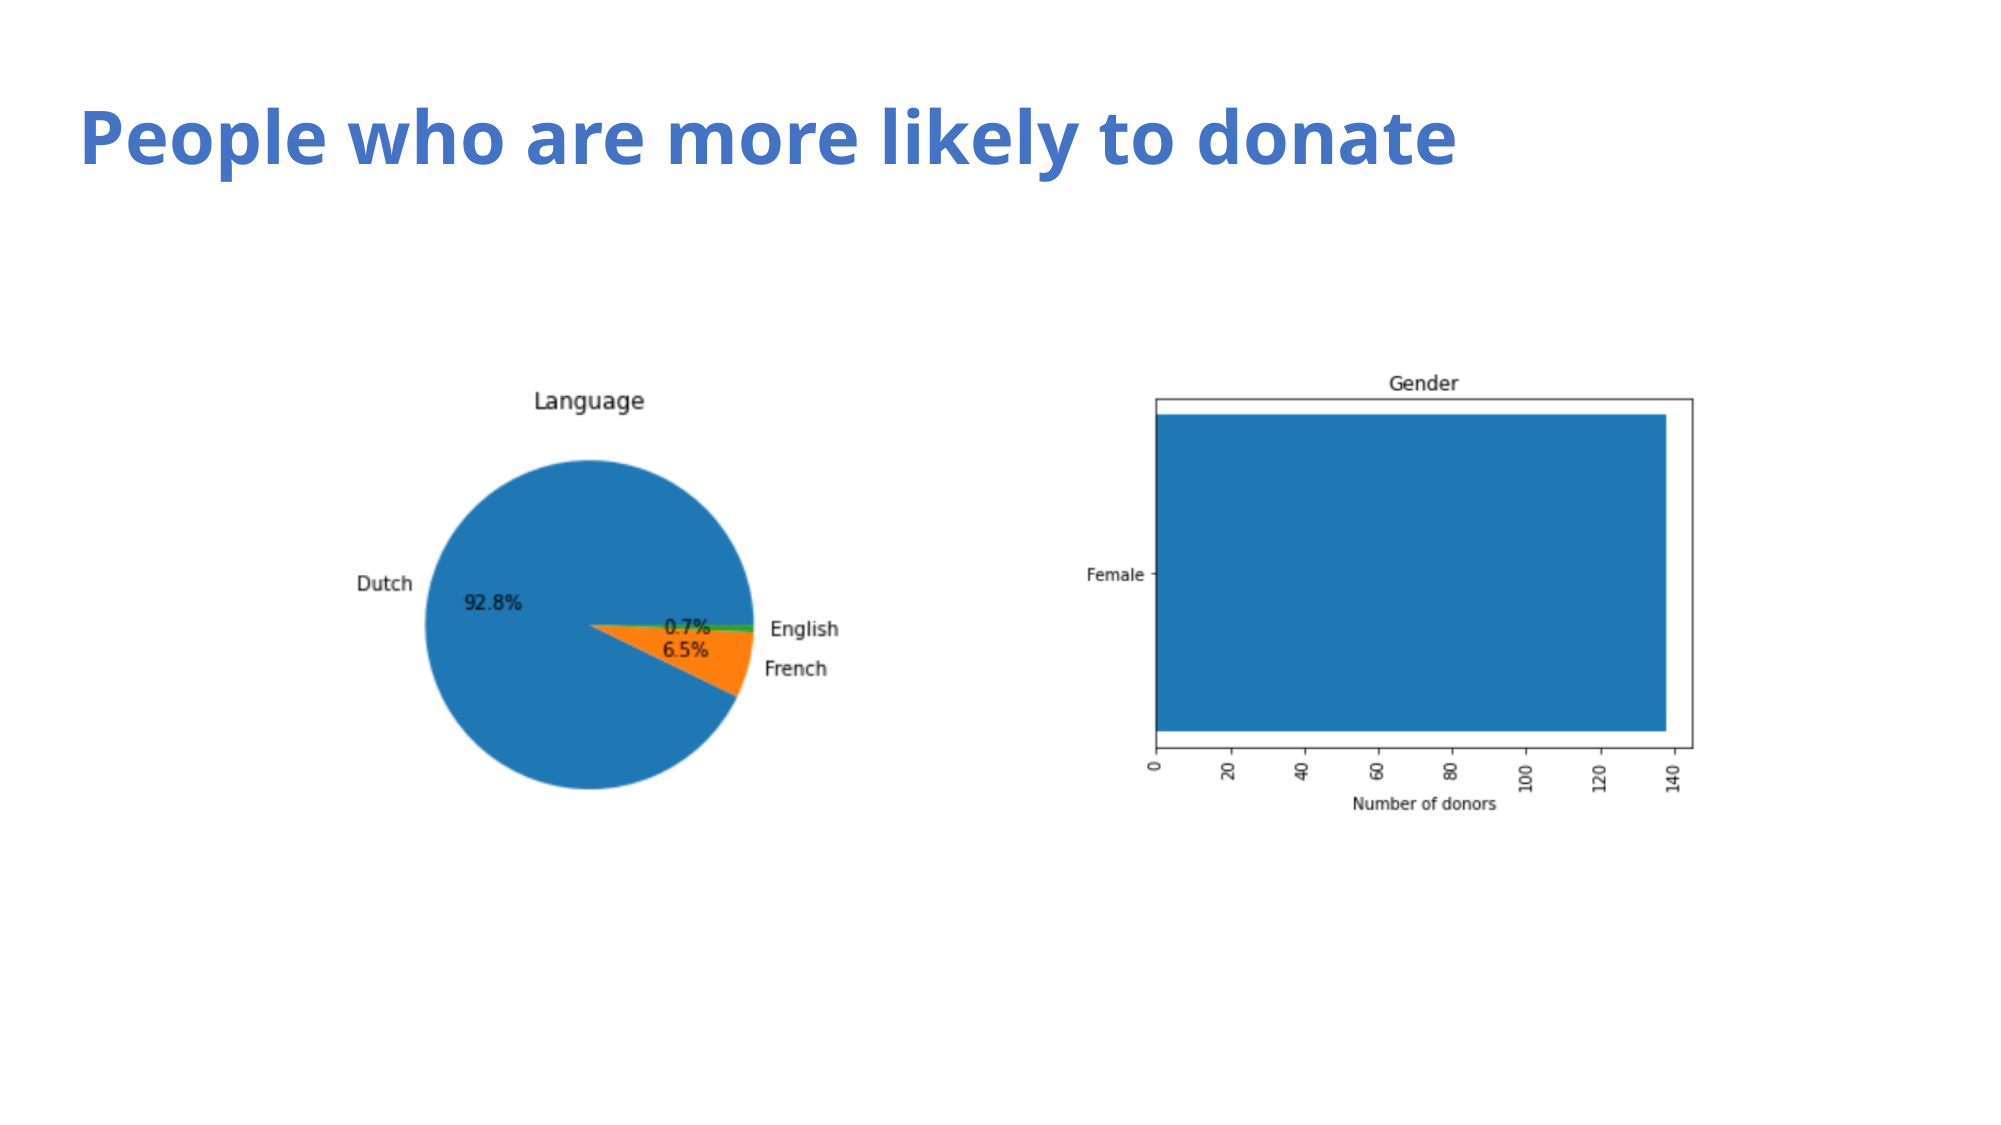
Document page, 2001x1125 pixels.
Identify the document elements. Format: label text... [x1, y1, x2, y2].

title People who are more likely to donate [63, 57, 1528, 224]
picture [1067, 359, 1765, 829]
picture [336, 372, 873, 819]
